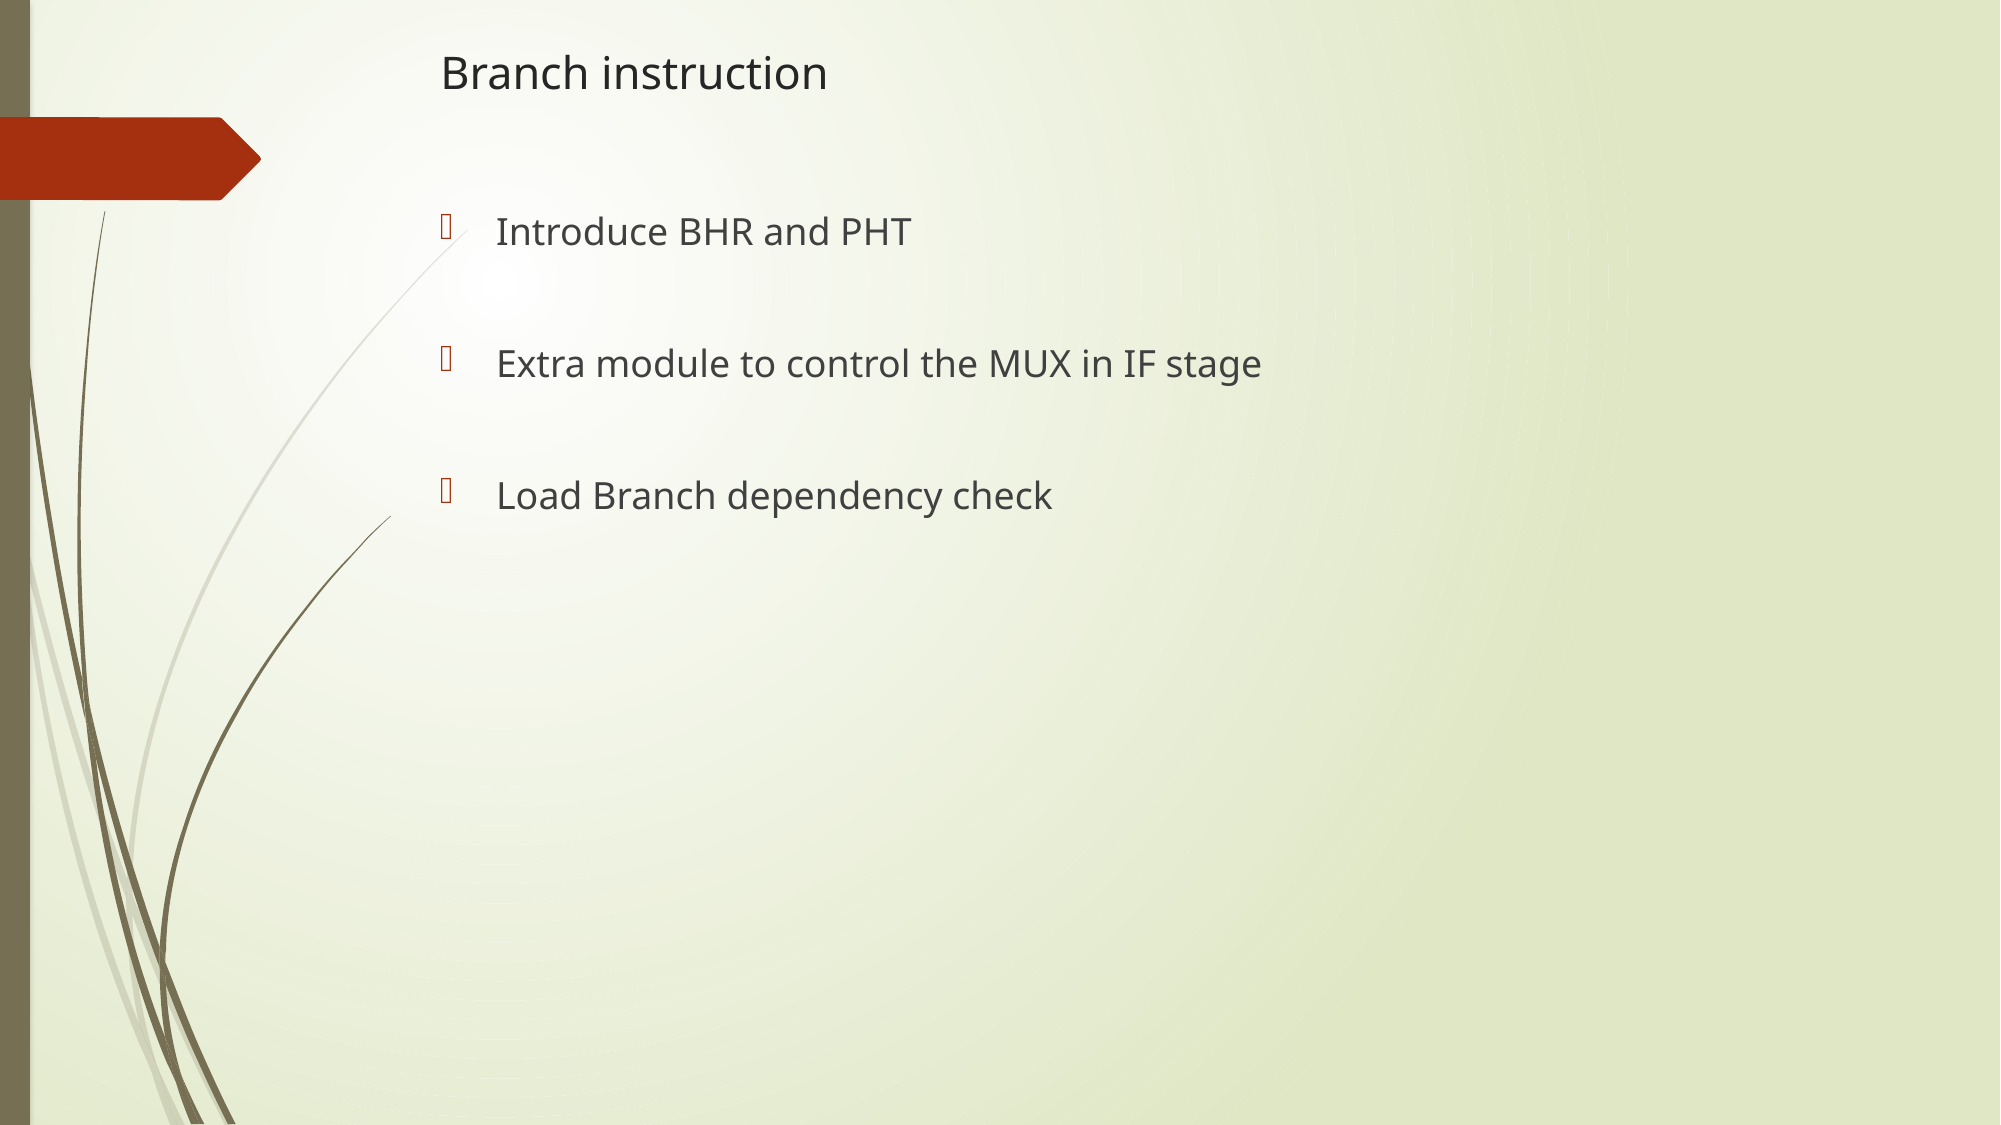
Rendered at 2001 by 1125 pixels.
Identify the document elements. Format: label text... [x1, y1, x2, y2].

list Introduce BHR and PHT Extra module to control the MUX in IF stage Load Branch dependency check [424, 200, 1888, 970]
title Branch instruction [425, 37, 1888, 156]
